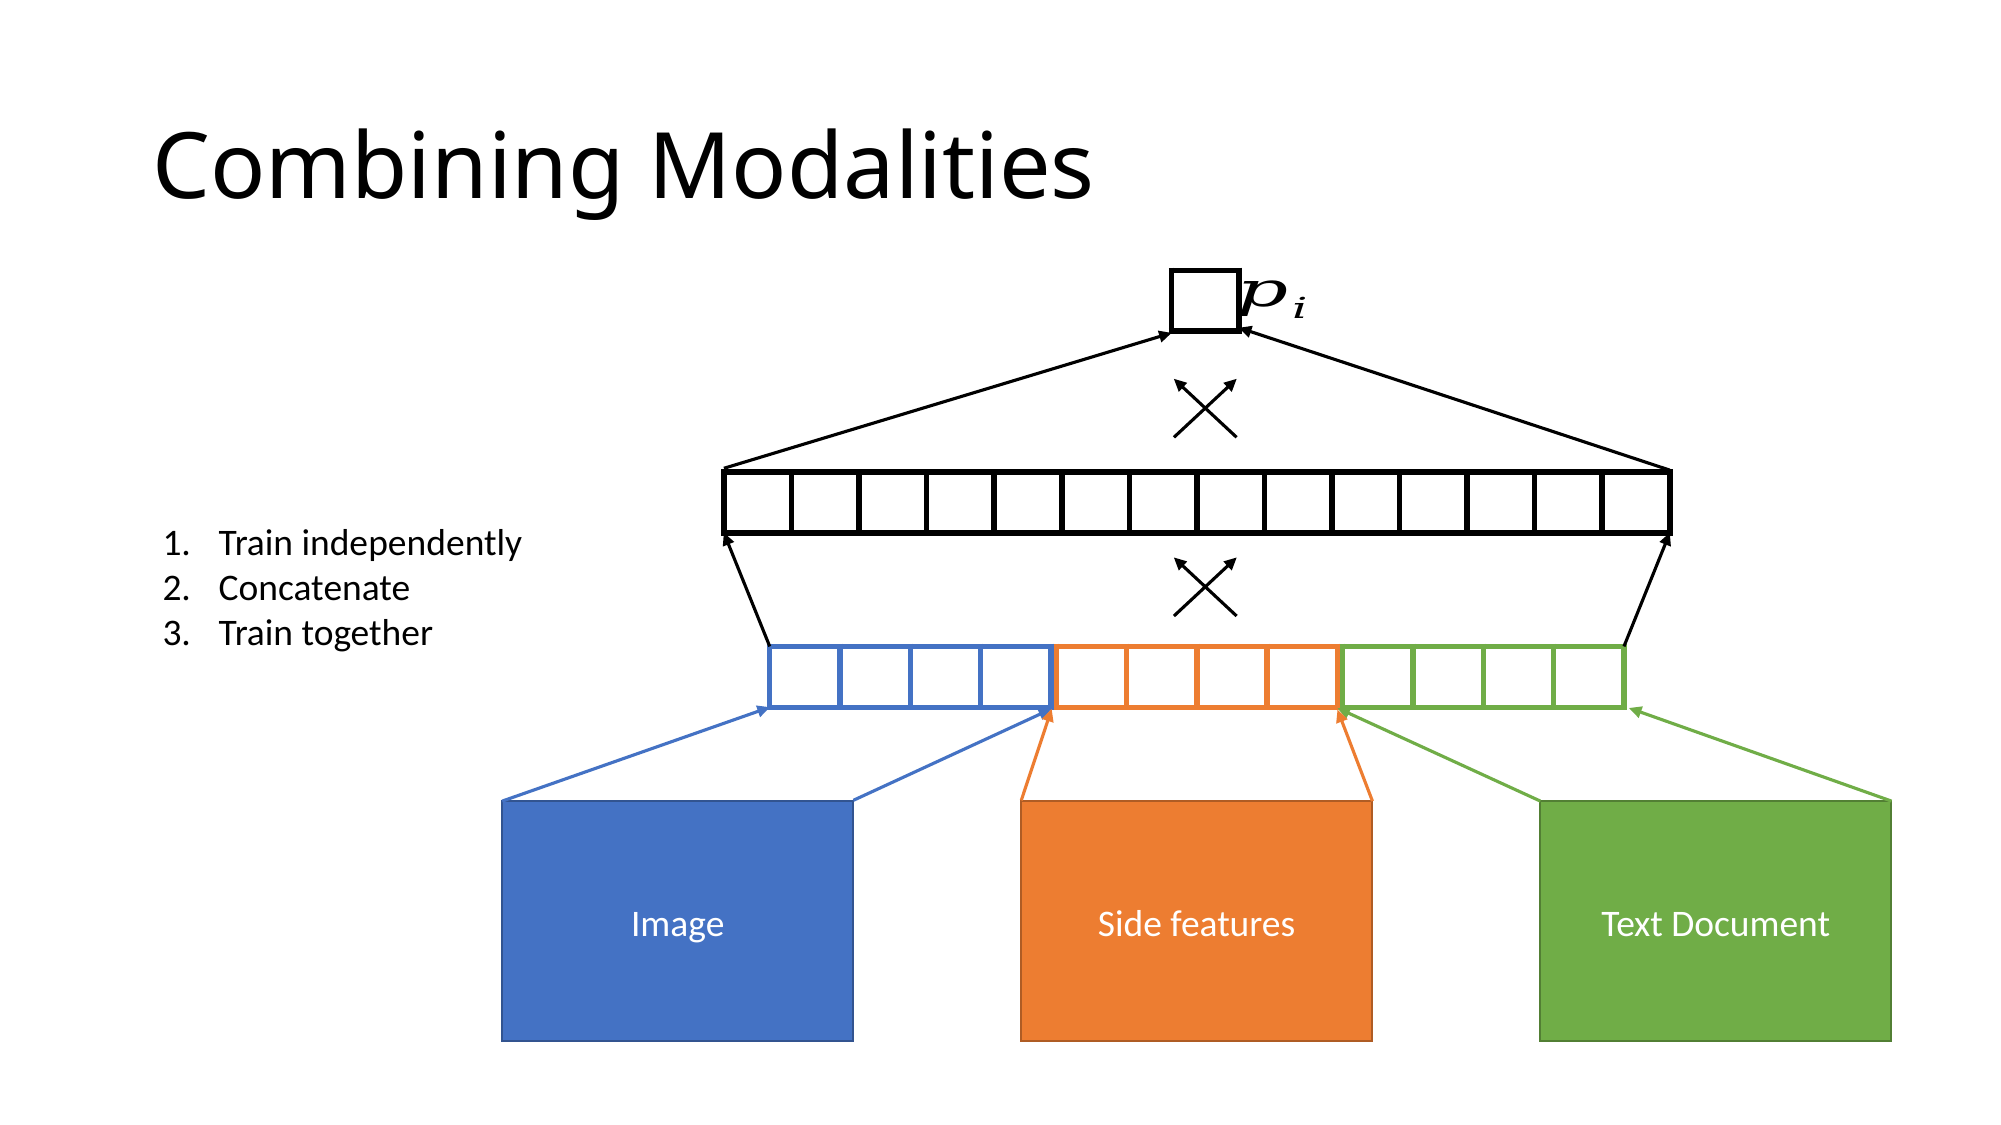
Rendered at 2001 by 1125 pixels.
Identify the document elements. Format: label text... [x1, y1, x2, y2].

table_header [1065, 475, 1127, 530]
table_header [1335, 475, 1397, 530]
table_header [843, 649, 908, 705]
table_header [862, 475, 924, 530]
table_header [929, 475, 991, 530]
table_header [772, 649, 837, 705]
table_header [1605, 475, 1667, 530]
table_header [1470, 475, 1532, 530]
text_box Train independently Concatenate Train together [147, 511, 538, 661]
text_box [1337, 708, 1541, 802]
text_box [853, 709, 1021, 801]
table_header [1402, 475, 1464, 530]
table_header [1486, 649, 1551, 705]
table_header [1132, 475, 1194, 530]
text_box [1173, 378, 1237, 438]
table_header [727, 475, 789, 530]
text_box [1239, 327, 1670, 471]
table_header [1267, 475, 1329, 530]
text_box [1629, 708, 1892, 802]
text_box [723, 332, 1172, 469]
table_header [794, 475, 856, 530]
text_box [502, 707, 770, 802]
table_header [997, 475, 1059, 530]
table_header [1537, 475, 1599, 530]
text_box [723, 532, 770, 647]
table_header [1129, 649, 1194, 705]
table_header [1270, 649, 1335, 705]
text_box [1337, 709, 1373, 802]
table_header [1200, 475, 1262, 530]
table_header [1556, 649, 1621, 705]
title Combining Modalities [137, 59, 1863, 278]
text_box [1021, 709, 1052, 801]
text_box Image [501, 800, 854, 1042]
table_header [1059, 649, 1124, 705]
table_header [1345, 649, 1410, 705]
table_header [913, 649, 978, 705]
table_header [983, 649, 1048, 705]
table_header [1200, 649, 1264, 705]
text_box Text Document [1539, 800, 1892, 1042]
table_header [1416, 649, 1481, 705]
table_header [1174, 273, 1236, 328]
text_box Side features [1020, 800, 1373, 1042]
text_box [1623, 532, 1670, 647]
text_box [1173, 557, 1237, 616]
